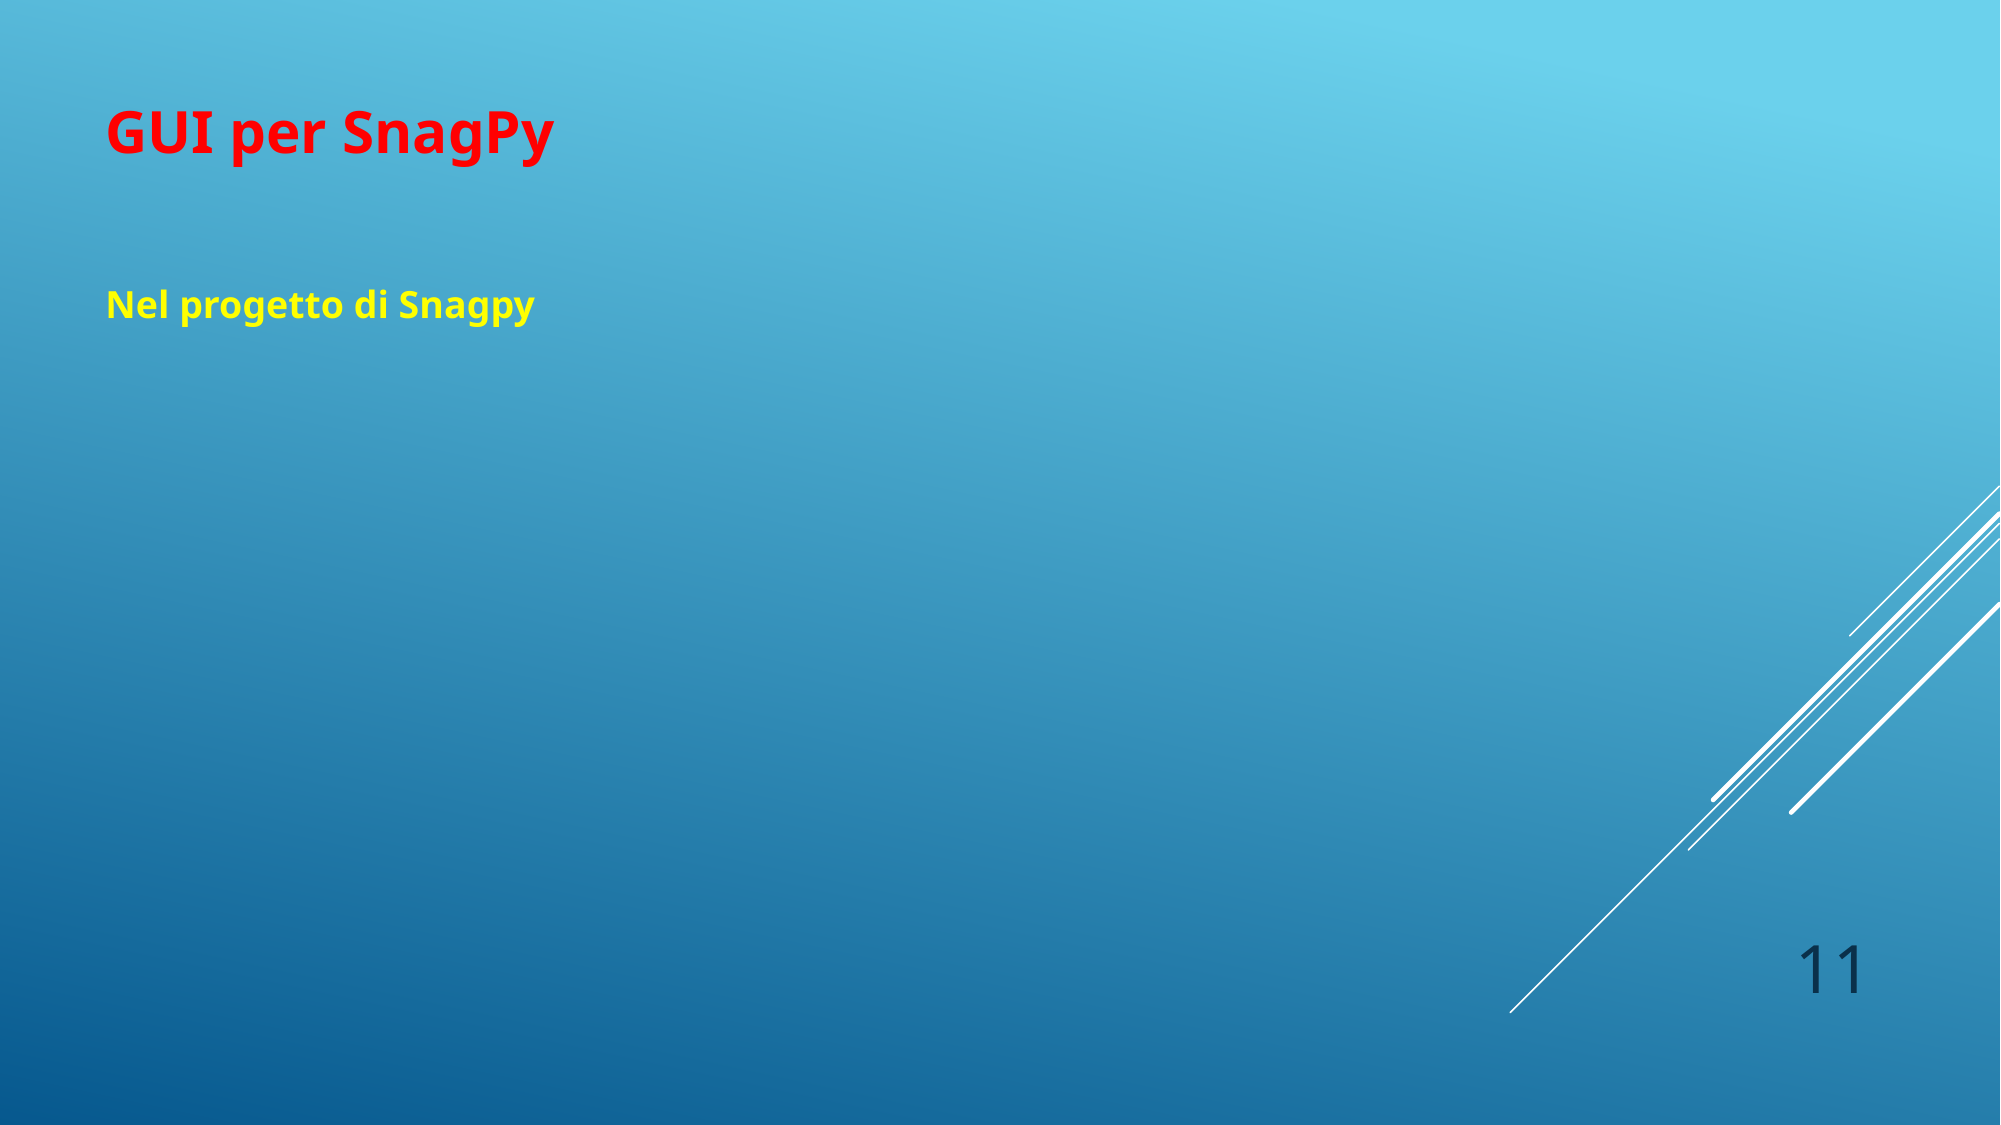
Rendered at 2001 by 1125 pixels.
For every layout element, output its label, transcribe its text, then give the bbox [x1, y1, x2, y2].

text_box Nel progetto di Snagpy [90, 273, 1827, 334]
slide_number 11 [1700, 915, 1888, 1025]
text_box GUI per SnagPy [90, 87, 1827, 173]
